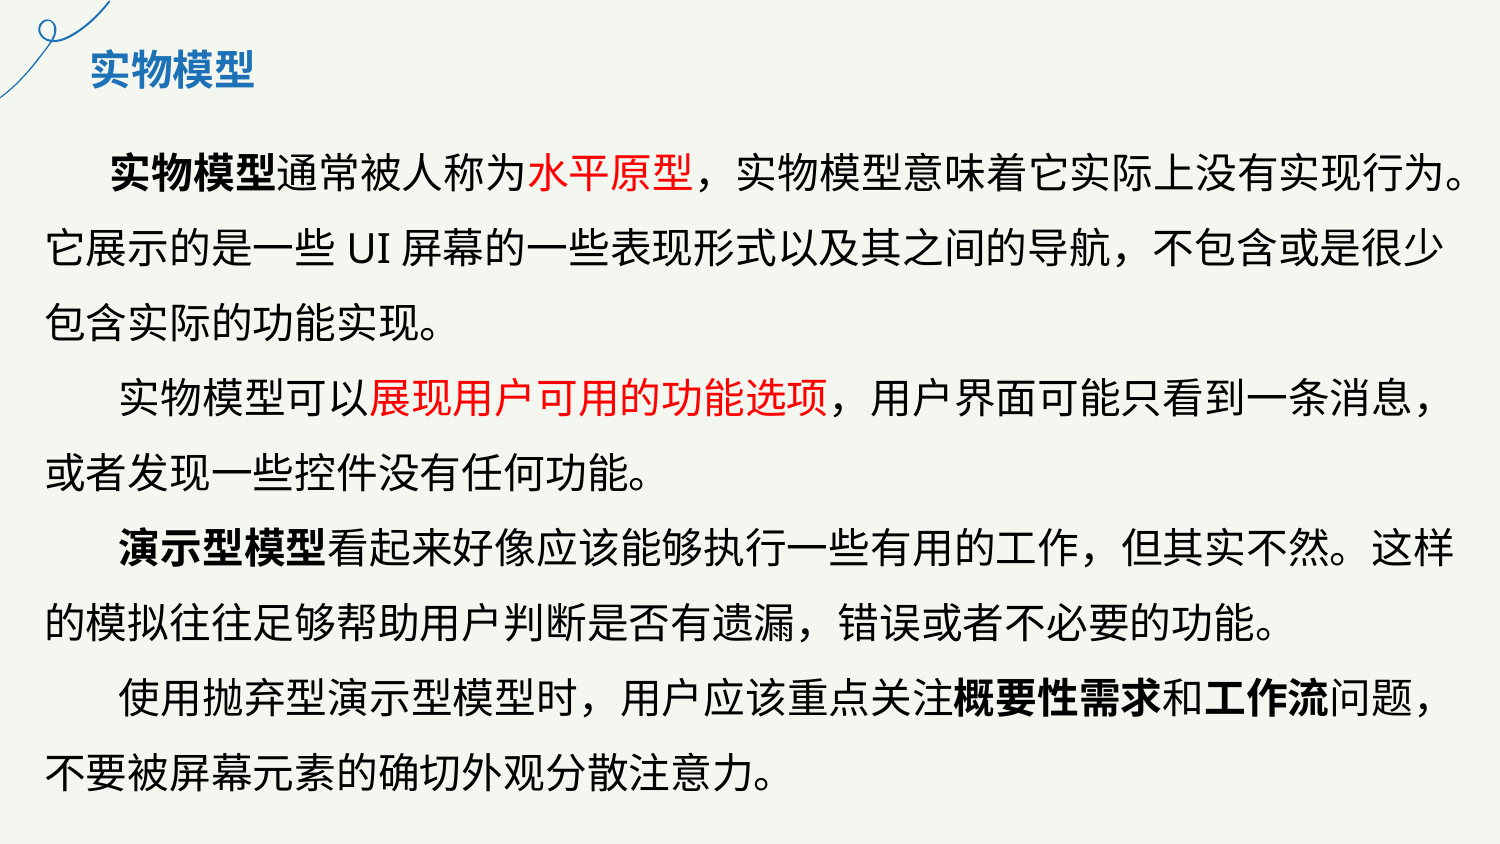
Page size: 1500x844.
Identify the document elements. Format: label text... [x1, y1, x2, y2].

text_box 实物模型通常被人称为水平原型，实物模型意味着它实际上没有实现行为。 它展示的是一些UI屏幕的一些表现形式以及其之间的导航，不包含或是很少包含实际的功能实现。 实物模型可以展现用户可用的功能选项，用户界面可能只看到一条消息，或者发现一些控件没有任何功能。 演示型模型看起来好像应该能够执行一些有用的工作，但其实不然。这样的模拟往往足够帮助用户判断是否有遗漏，错误或者不必要的功能。 使用抛弃型演示型模型时，用户应该重点关注概要性需求和工作流问题，不要被屏幕元素的确切外观分散注意力。 [29, 114, 1475, 805]
text_box 实物模型 [89, 43, 457, 94]
